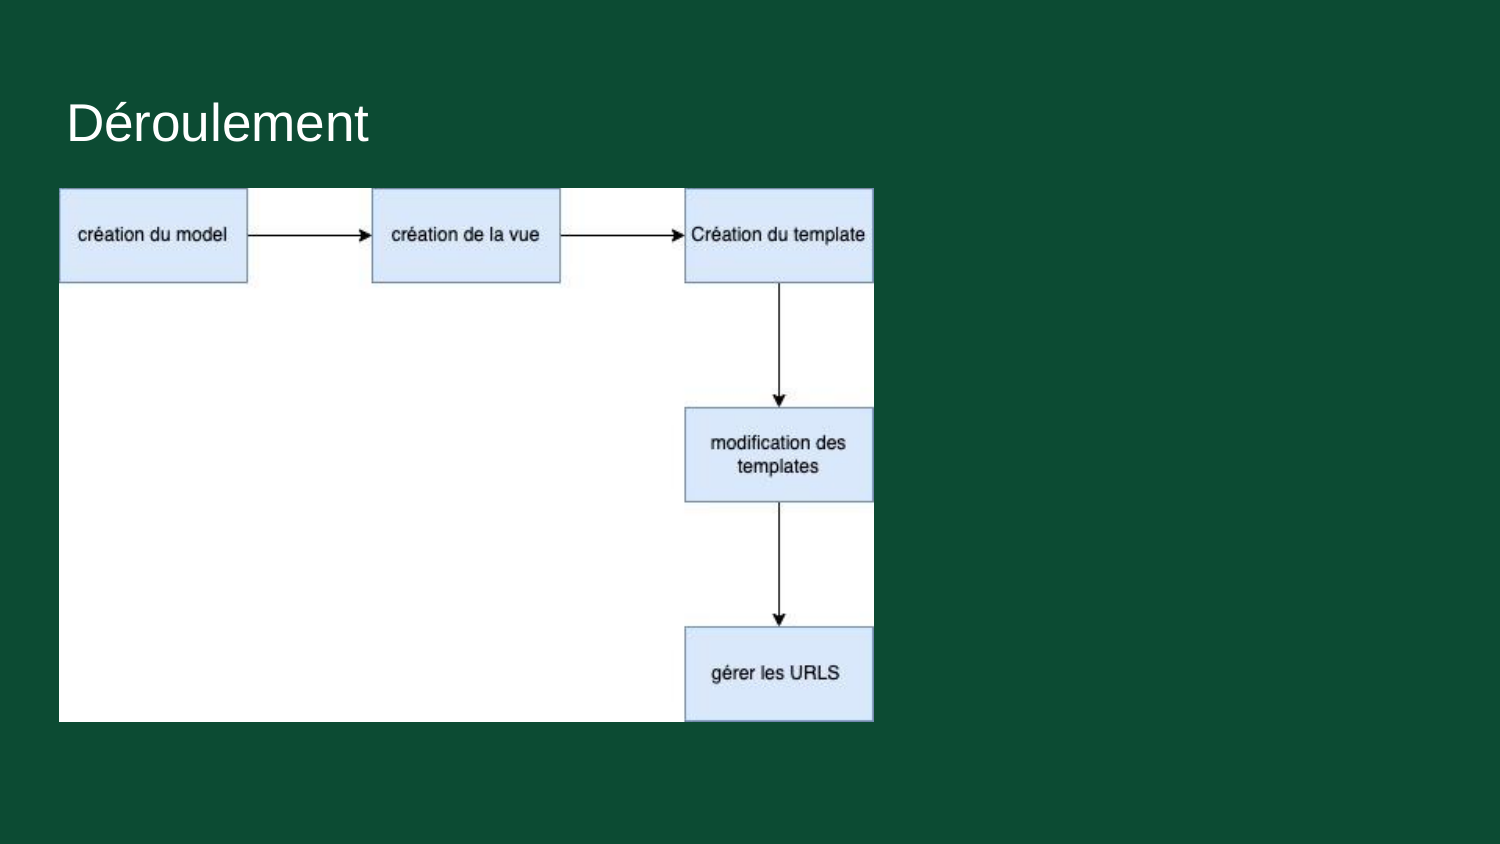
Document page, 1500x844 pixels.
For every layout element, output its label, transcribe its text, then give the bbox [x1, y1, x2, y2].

title Déroulement [51, 72, 1449, 167]
picture [58, 188, 874, 722]
